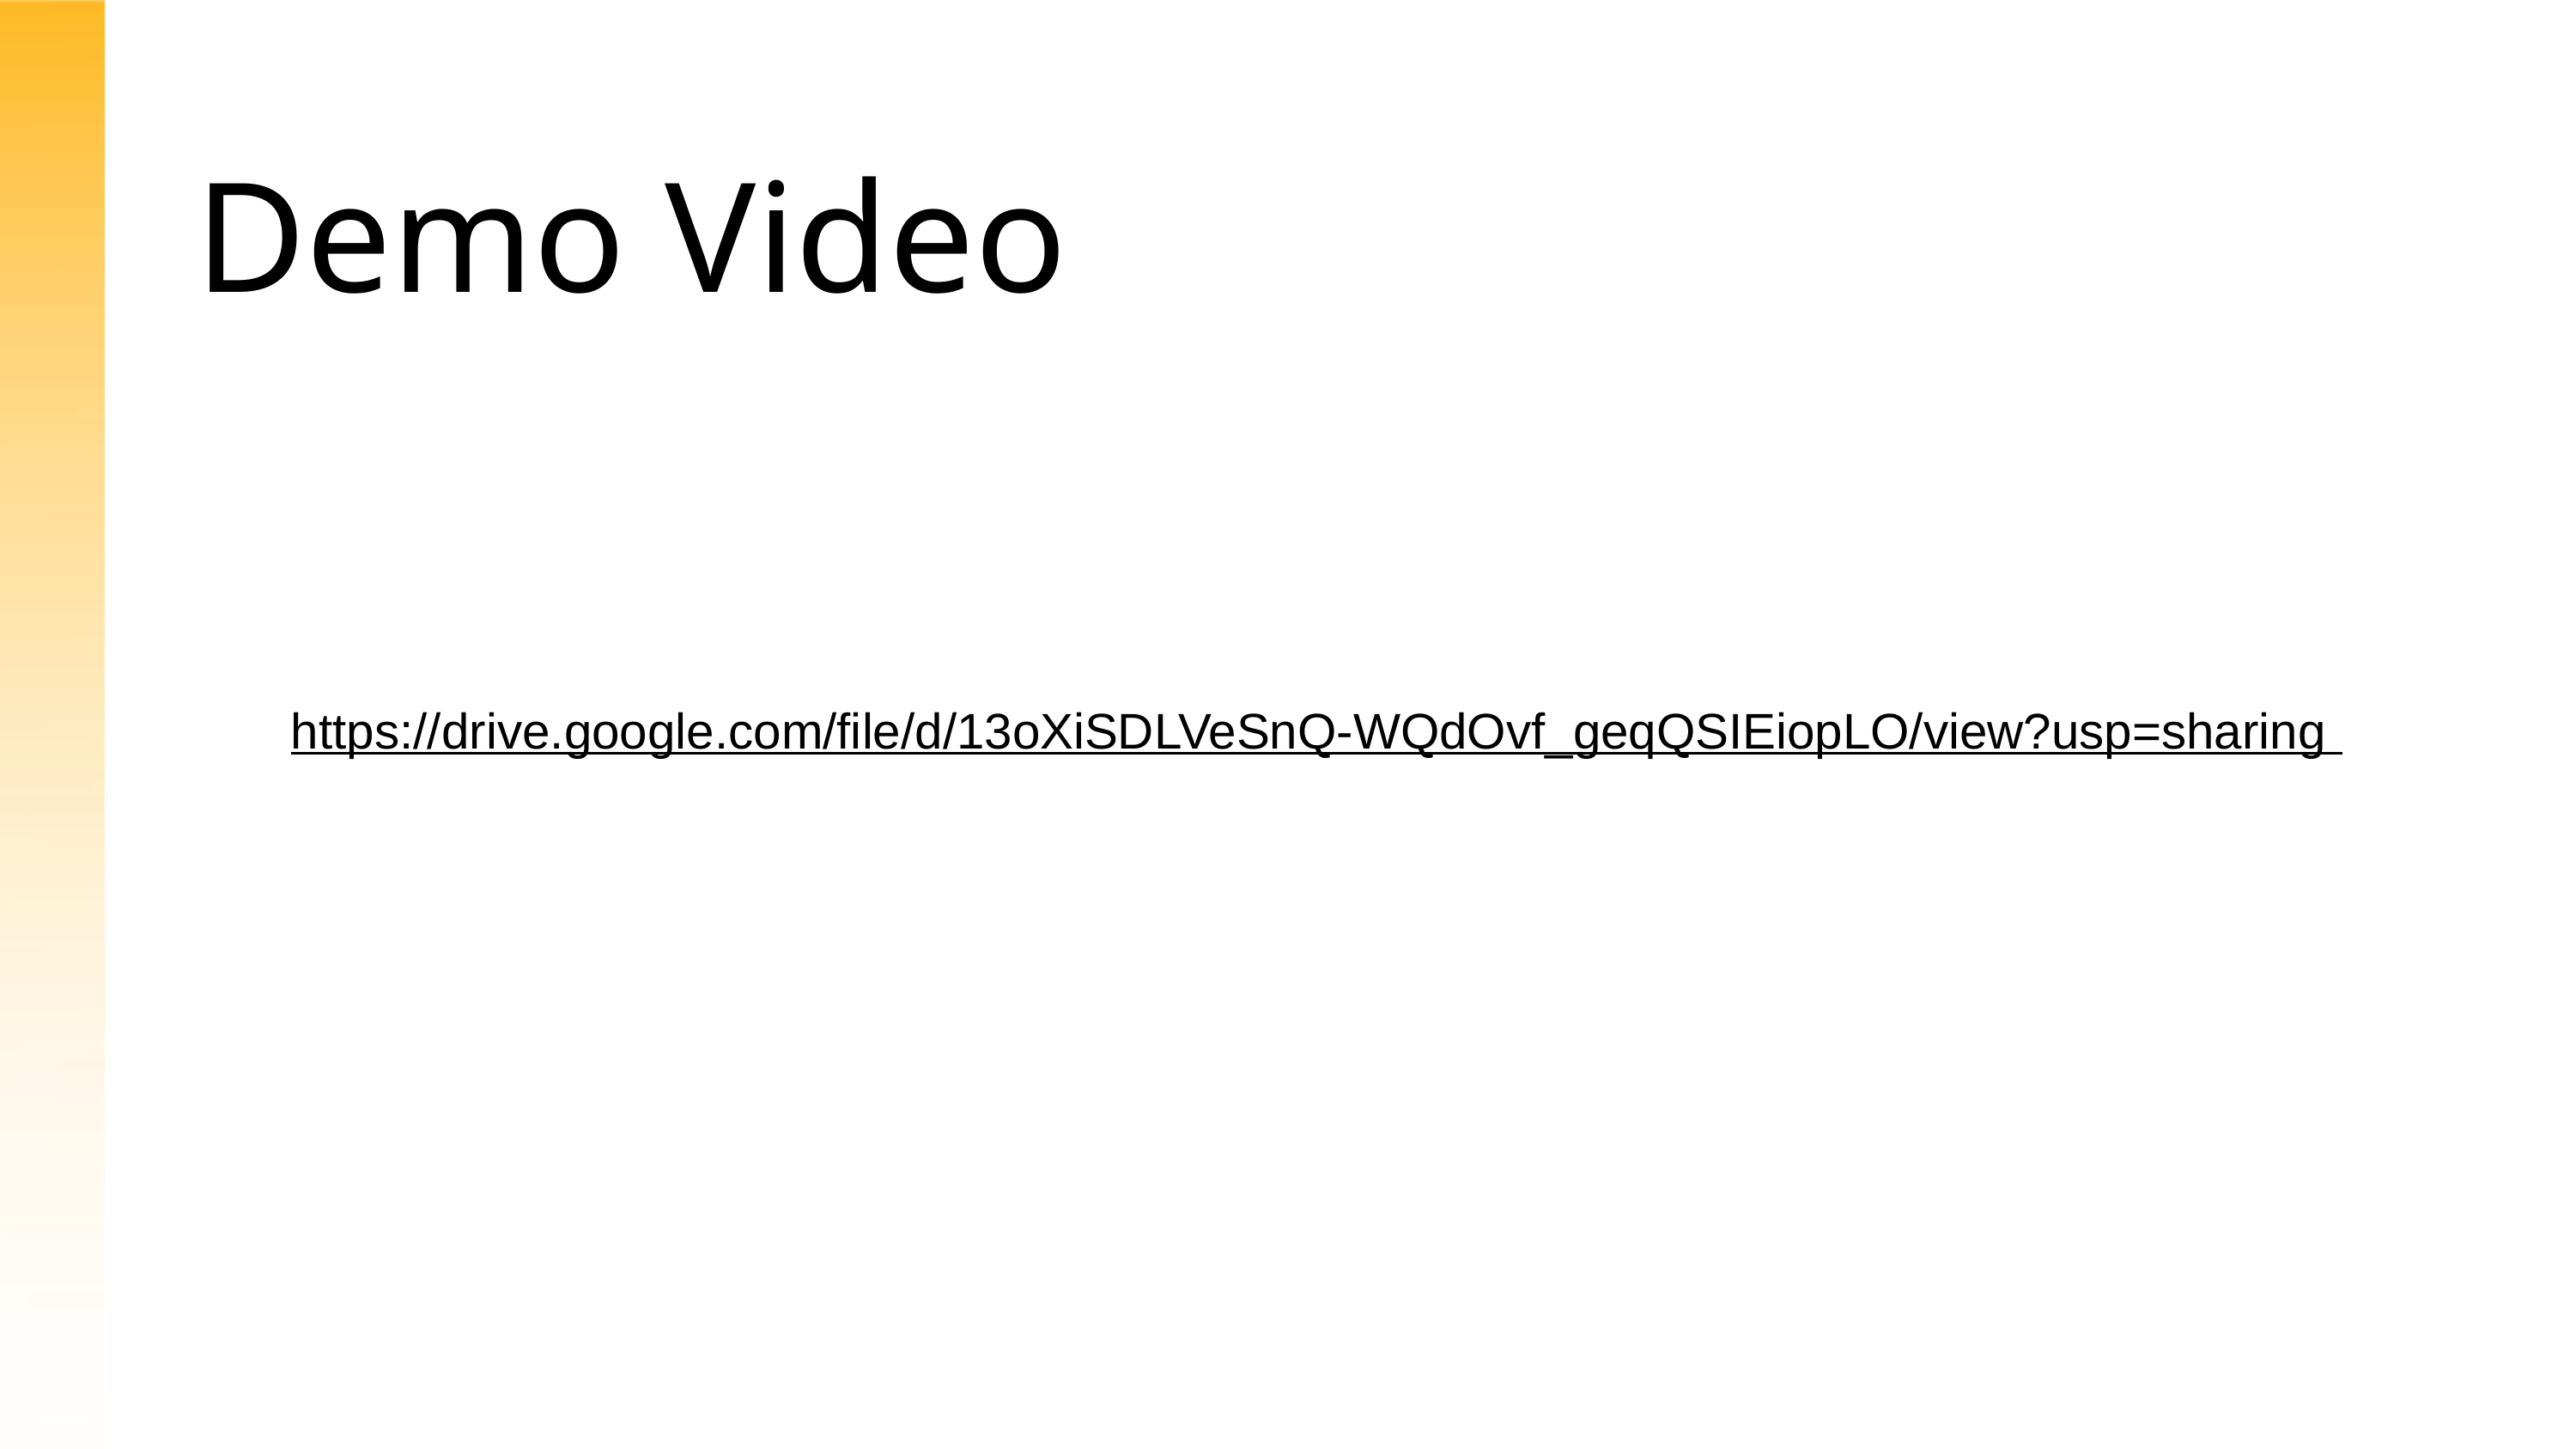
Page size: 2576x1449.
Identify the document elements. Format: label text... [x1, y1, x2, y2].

text_box Demo Video [195, 155, 1994, 324]
picture [0, 2, 787, 1449]
text_box https://drive.google.com/file/d/13oXiSDLVeSnQ-WQdOvf_geqQSIEiopLO/view?usp=sharing [793, 713, 2494, 760]
